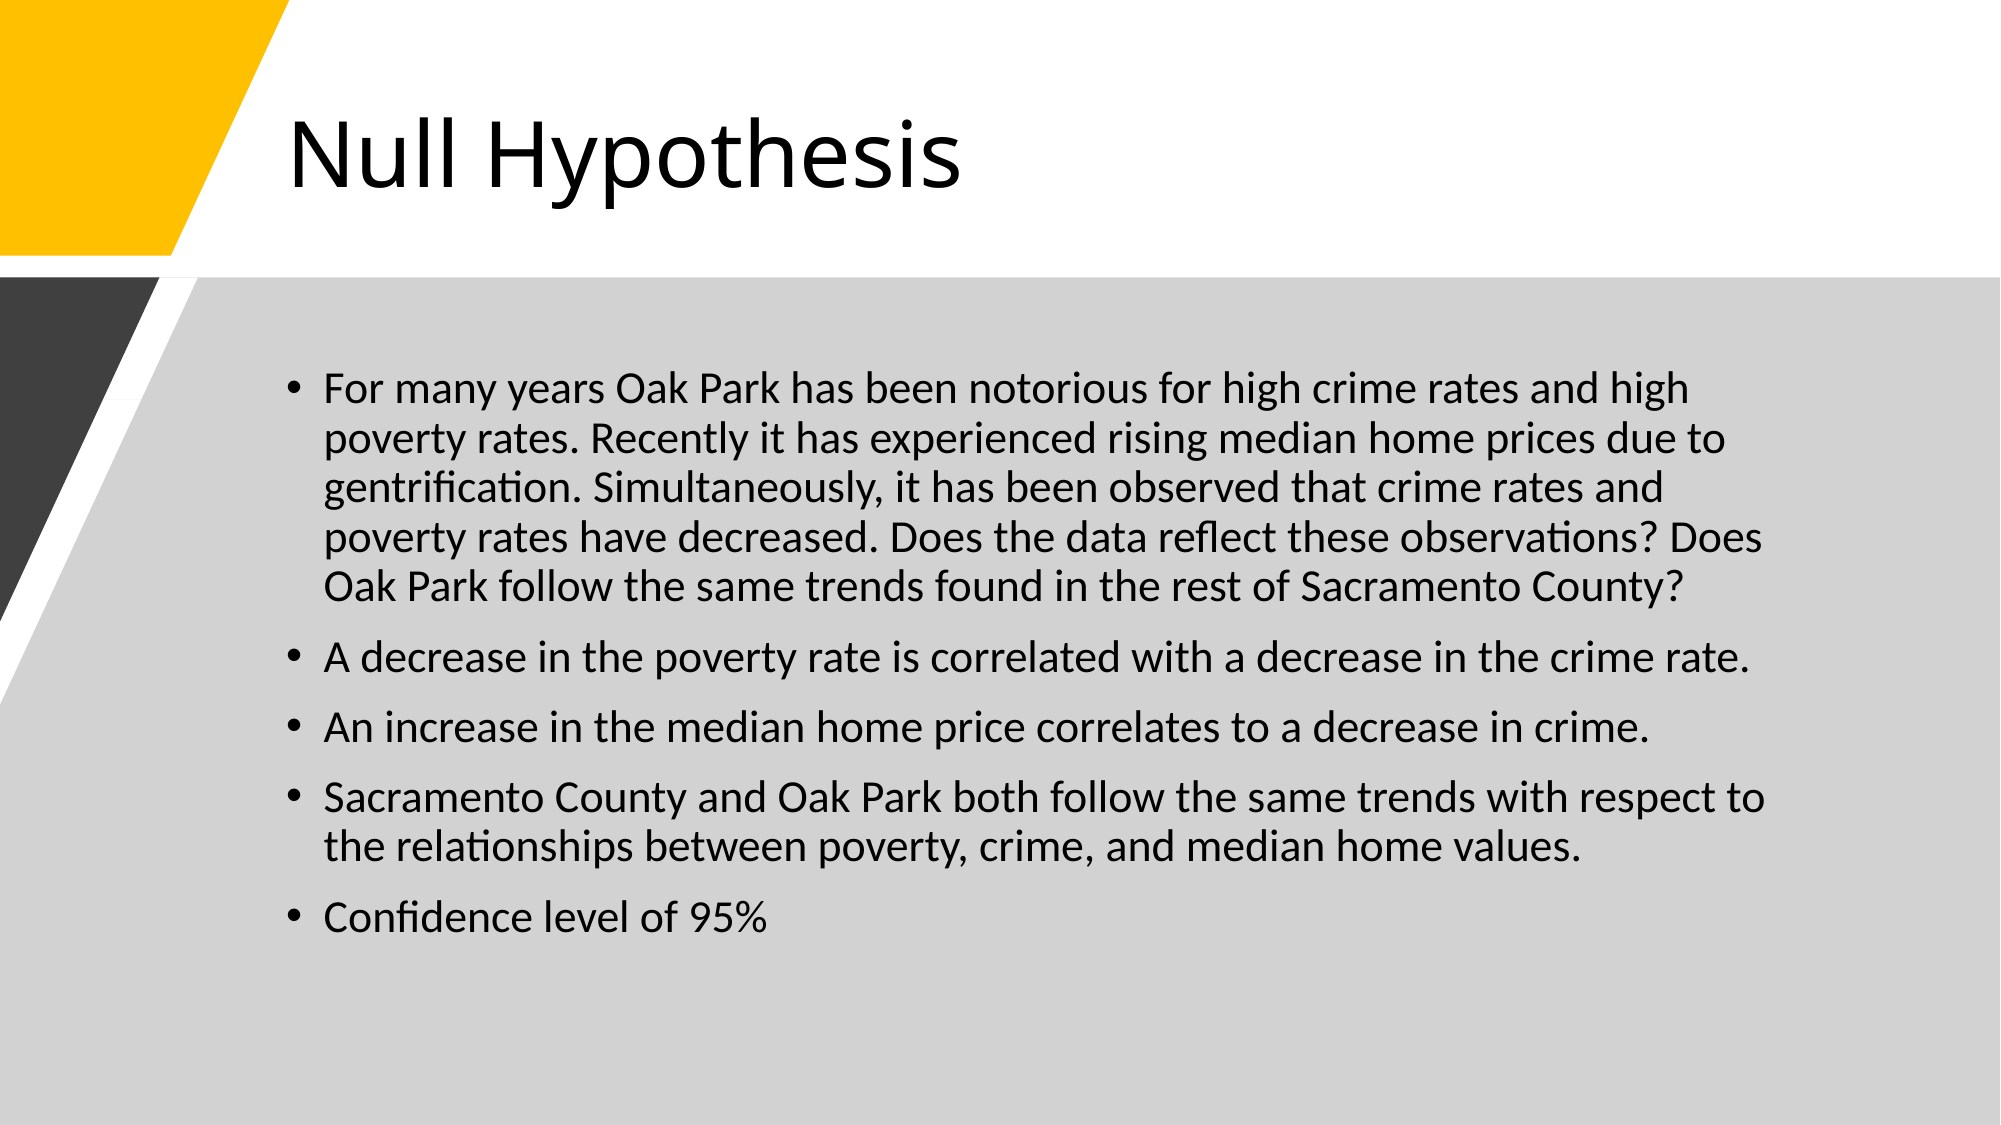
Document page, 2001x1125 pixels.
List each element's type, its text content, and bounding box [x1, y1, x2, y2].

text_box [0, 0, 291, 257]
text_box [0, 276, 2000, 1125]
list For many years Oak Park has been notorious for high crime rates and high poverty rates. Recently it has experienced rising median home prices due to gentrification. Simultaneously, it has been observed that crime rates and poverty rates have decreased. Does the data reflect these observations? Does Oak Park follow the same trends found in the rest of Sacramento County? A decrease in the poverty rate is correlated with a decrease in the crime rate. An increase in the median home price correlates to a decrease in crime. Sacramento County and Oak Park both follow the same trends with respect to the relationships between poverty, crime, and median home values. Confidence level of 95% [271, 356, 1808, 1020]
text_box [0, 276, 162, 622]
title Null Hypothesis [271, 60, 1808, 255]
